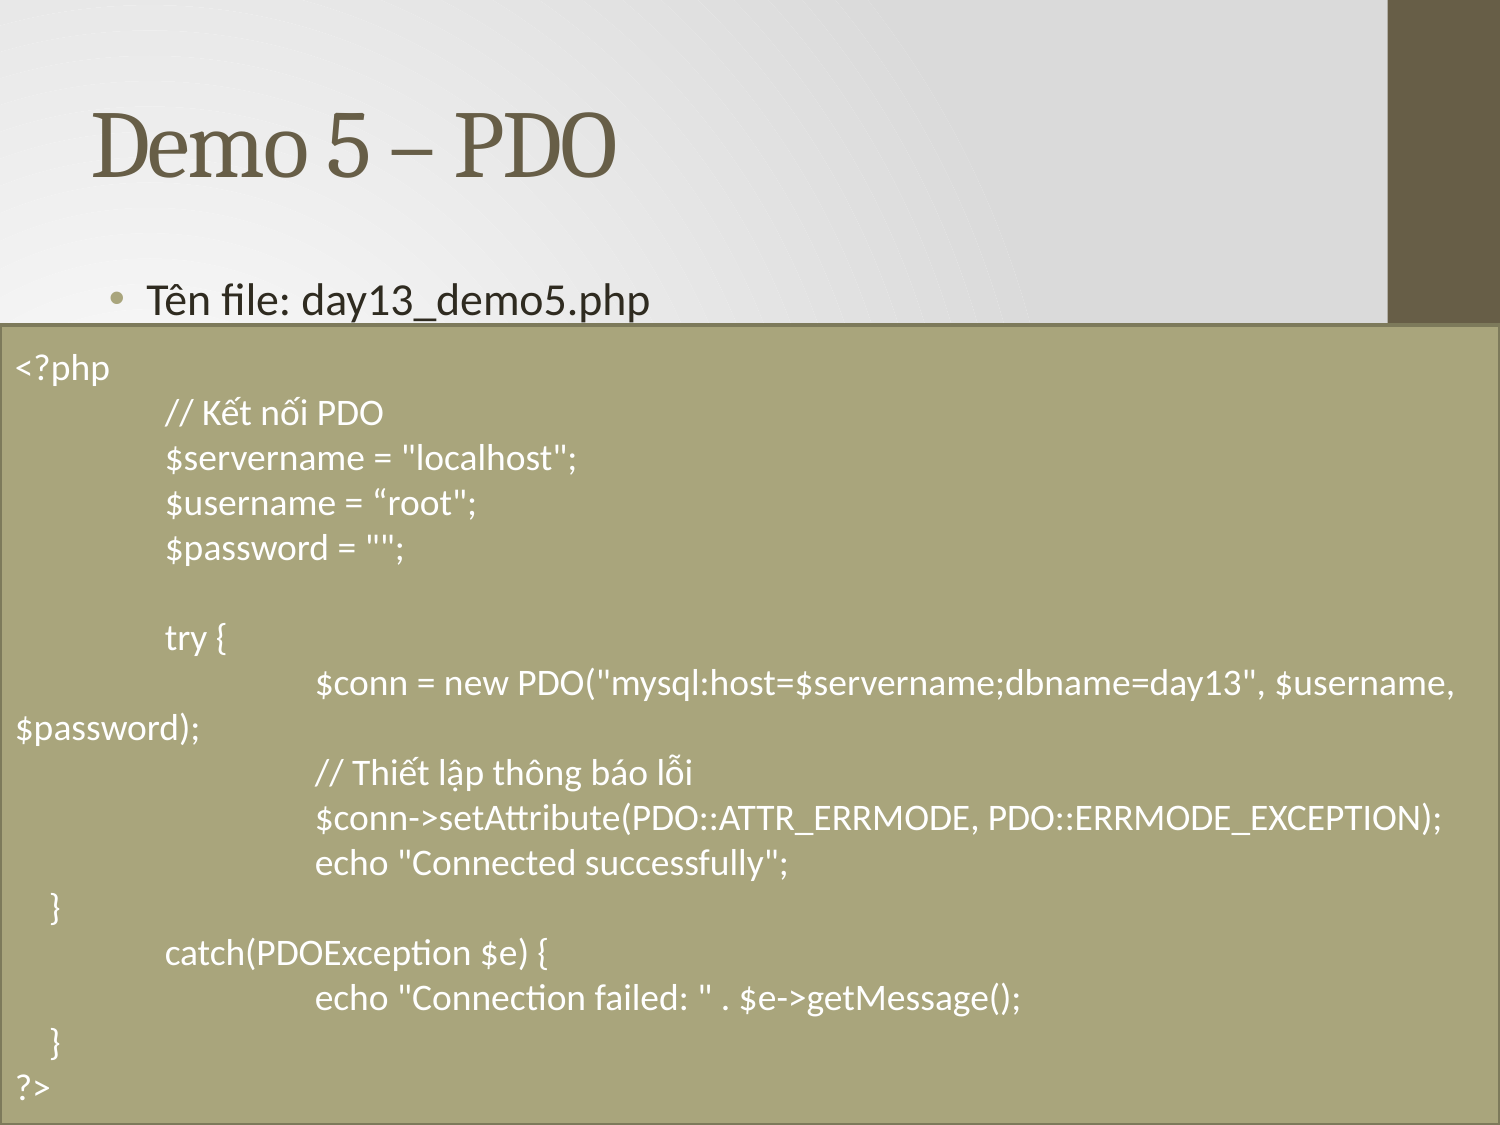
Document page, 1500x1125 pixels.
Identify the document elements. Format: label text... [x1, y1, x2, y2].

title Demo 5 – PDO [75, 45, 1325, 233]
list Tên file: day13_demo5.php [75, 262, 1325, 323]
text_box <?php // Kết nối PDO $servername = "localhost"; $username = “root"; $password = ""; try { $conn = new PDO("mysql:host=$servername;dbname=day13", $username, $password); // Thiết lập thông báo lỗi $conn->setAttribute(PDO::ATTR_ERRMODE, PDO::ERRMODE_EXCEPTION); echo "Connected successfully"; } catch(PDOException $e) { echo "Connection failed: " . $e->getMessage(); } ?> [0, 323, 1500, 1125]
